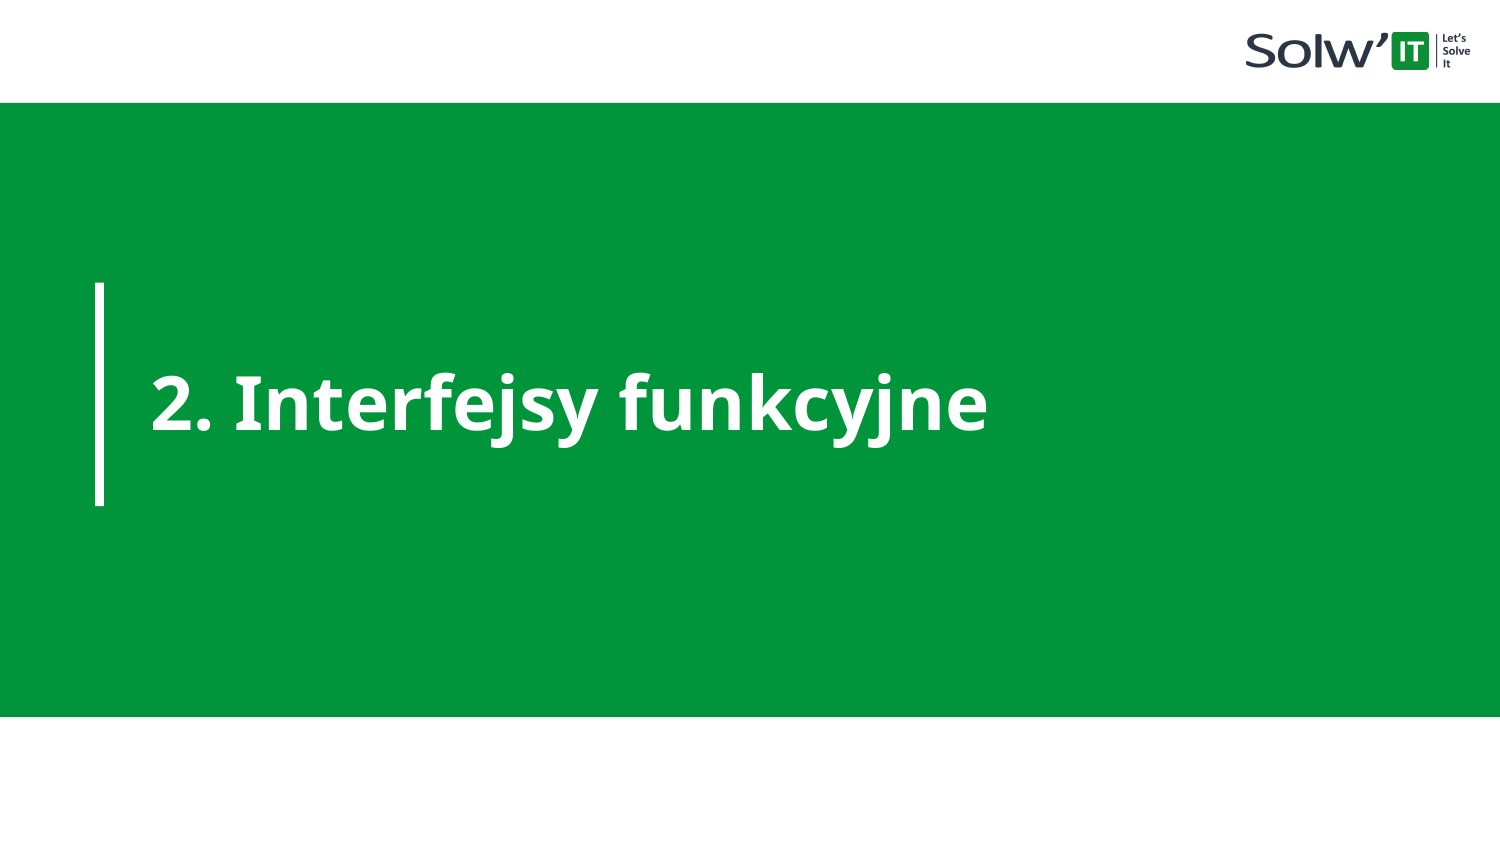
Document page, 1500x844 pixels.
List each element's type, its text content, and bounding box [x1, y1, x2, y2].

picture [1246, 32, 1470, 70]
text_box 2. Interfejsy funkcyjne [135, 340, 1370, 599]
